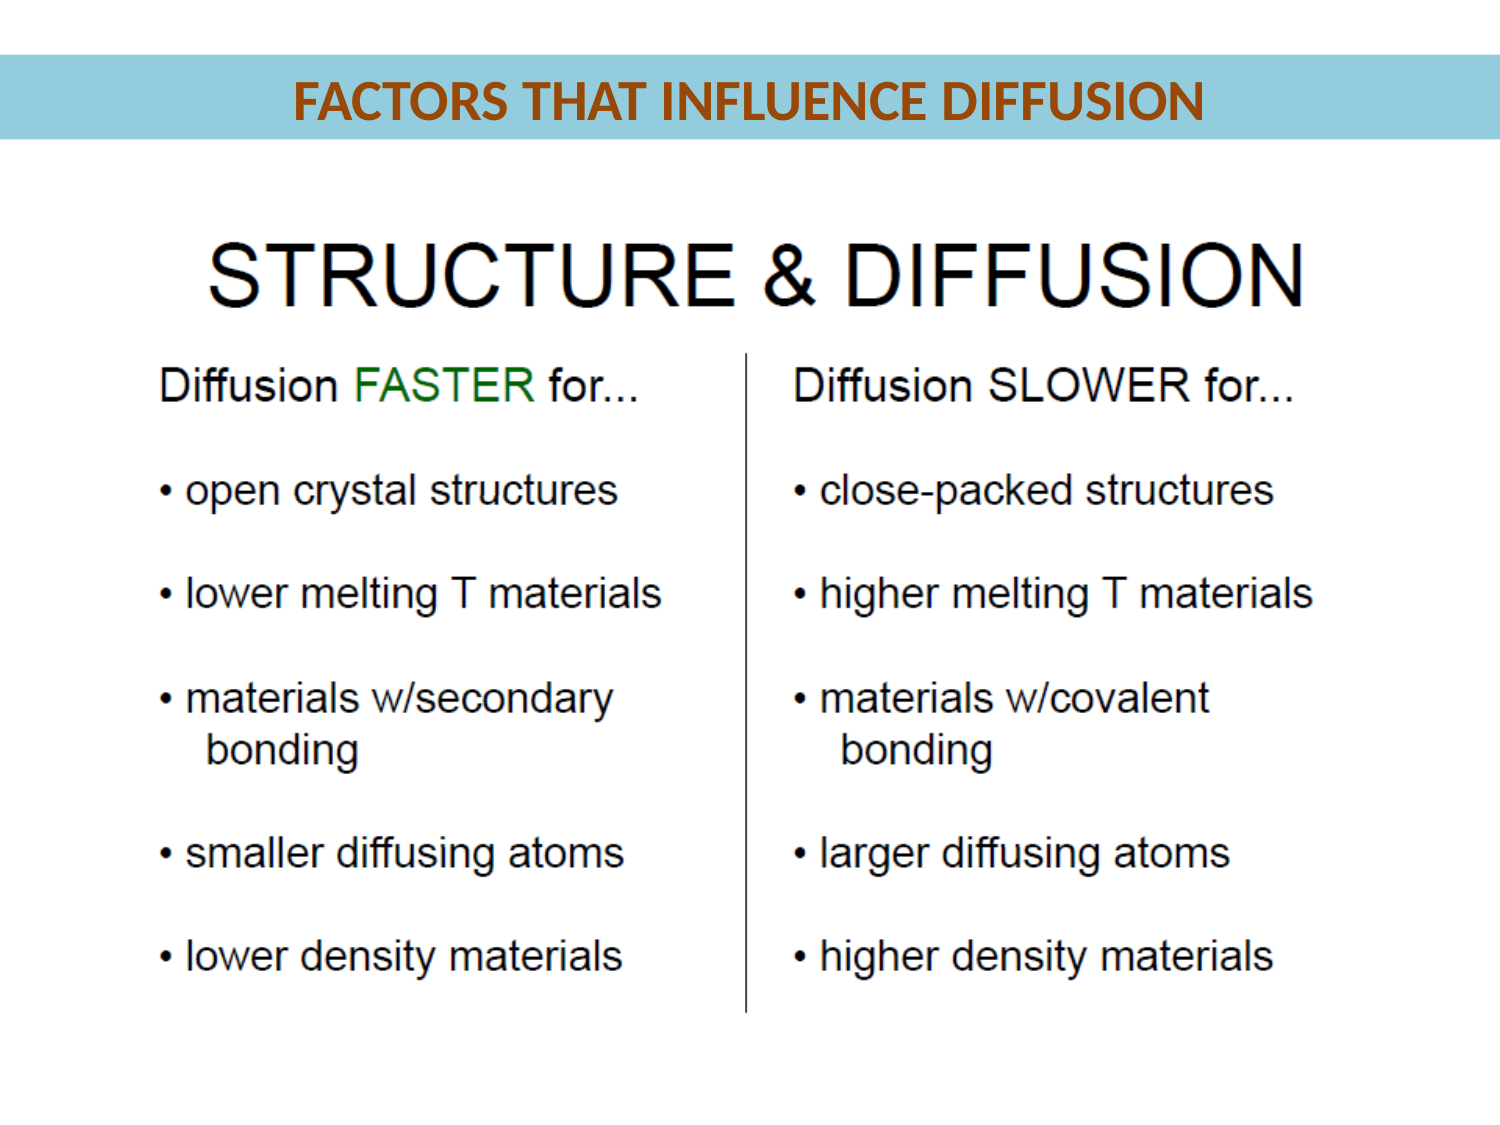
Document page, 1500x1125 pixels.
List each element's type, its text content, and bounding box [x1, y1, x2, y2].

picture [100, 207, 1399, 1046]
text_box FACTORS THAT INFLUENCE DIFFUSION [0, 54, 1500, 140]
